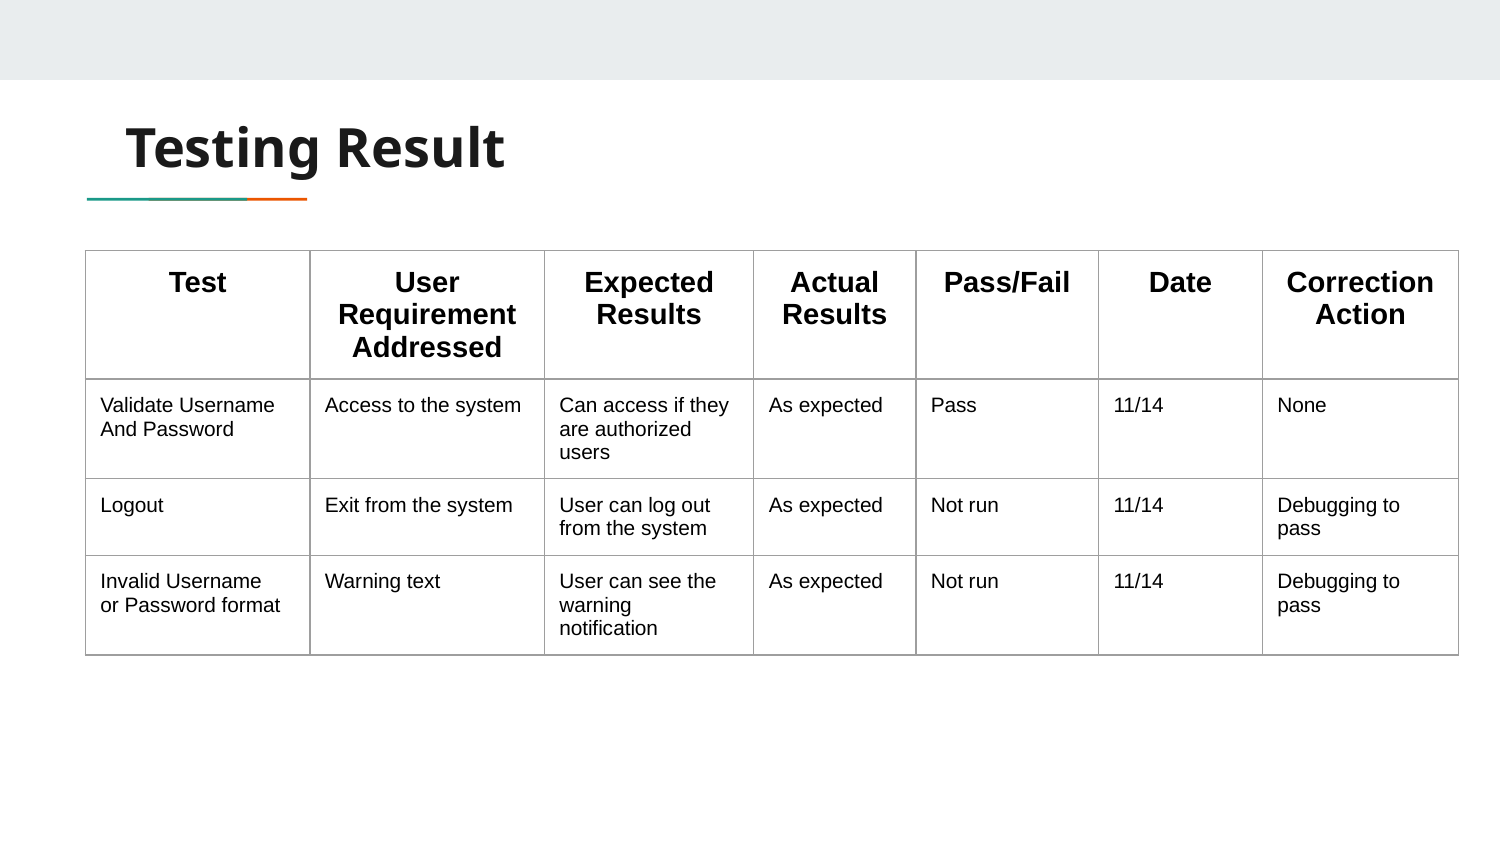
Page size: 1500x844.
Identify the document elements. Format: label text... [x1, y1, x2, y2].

table_header Test [86, 251, 309, 378]
table_cell Debugging to pass [1263, 556, 1458, 654]
table_header Correction Action [1263, 251, 1458, 378]
table_cell 11/14 [1099, 556, 1262, 654]
table_header Pass/Fail [917, 251, 1098, 378]
table_cell 11/14 [1099, 479, 1262, 555]
table_cell User can log out from the system [545, 479, 753, 555]
table_header Date [1099, 251, 1262, 378]
table_header User Requirement Addressed [311, 251, 544, 378]
table_cell Exit from the system [311, 479, 544, 555]
table_cell Can access if they are authorized users [545, 380, 753, 478]
table_cell Not run [917, 556, 1098, 654]
table_cell Debugging to pass [1263, 479, 1458, 555]
title Testing Result [110, 98, 591, 187]
table_cell 11/14 [1099, 380, 1262, 478]
table_cell Access to the system [311, 380, 544, 478]
table_cell Invalid Username or Password format [86, 556, 309, 654]
table_cell User can see the warning notification [545, 556, 753, 654]
table_cell As expected [754, 380, 915, 478]
table_header Actual Results [754, 251, 915, 378]
table_cell Warning text [311, 556, 544, 654]
table_cell As expected [754, 556, 915, 654]
table_cell As expected [754, 479, 915, 555]
table_cell Not run [917, 479, 1098, 555]
table_cell None [1263, 380, 1458, 478]
table_cell Validate Username And Password [86, 380, 309, 478]
table_cell Pass [917, 380, 1098, 478]
table_cell Logout [86, 479, 309, 555]
table_header Expected Results [545, 251, 753, 378]
